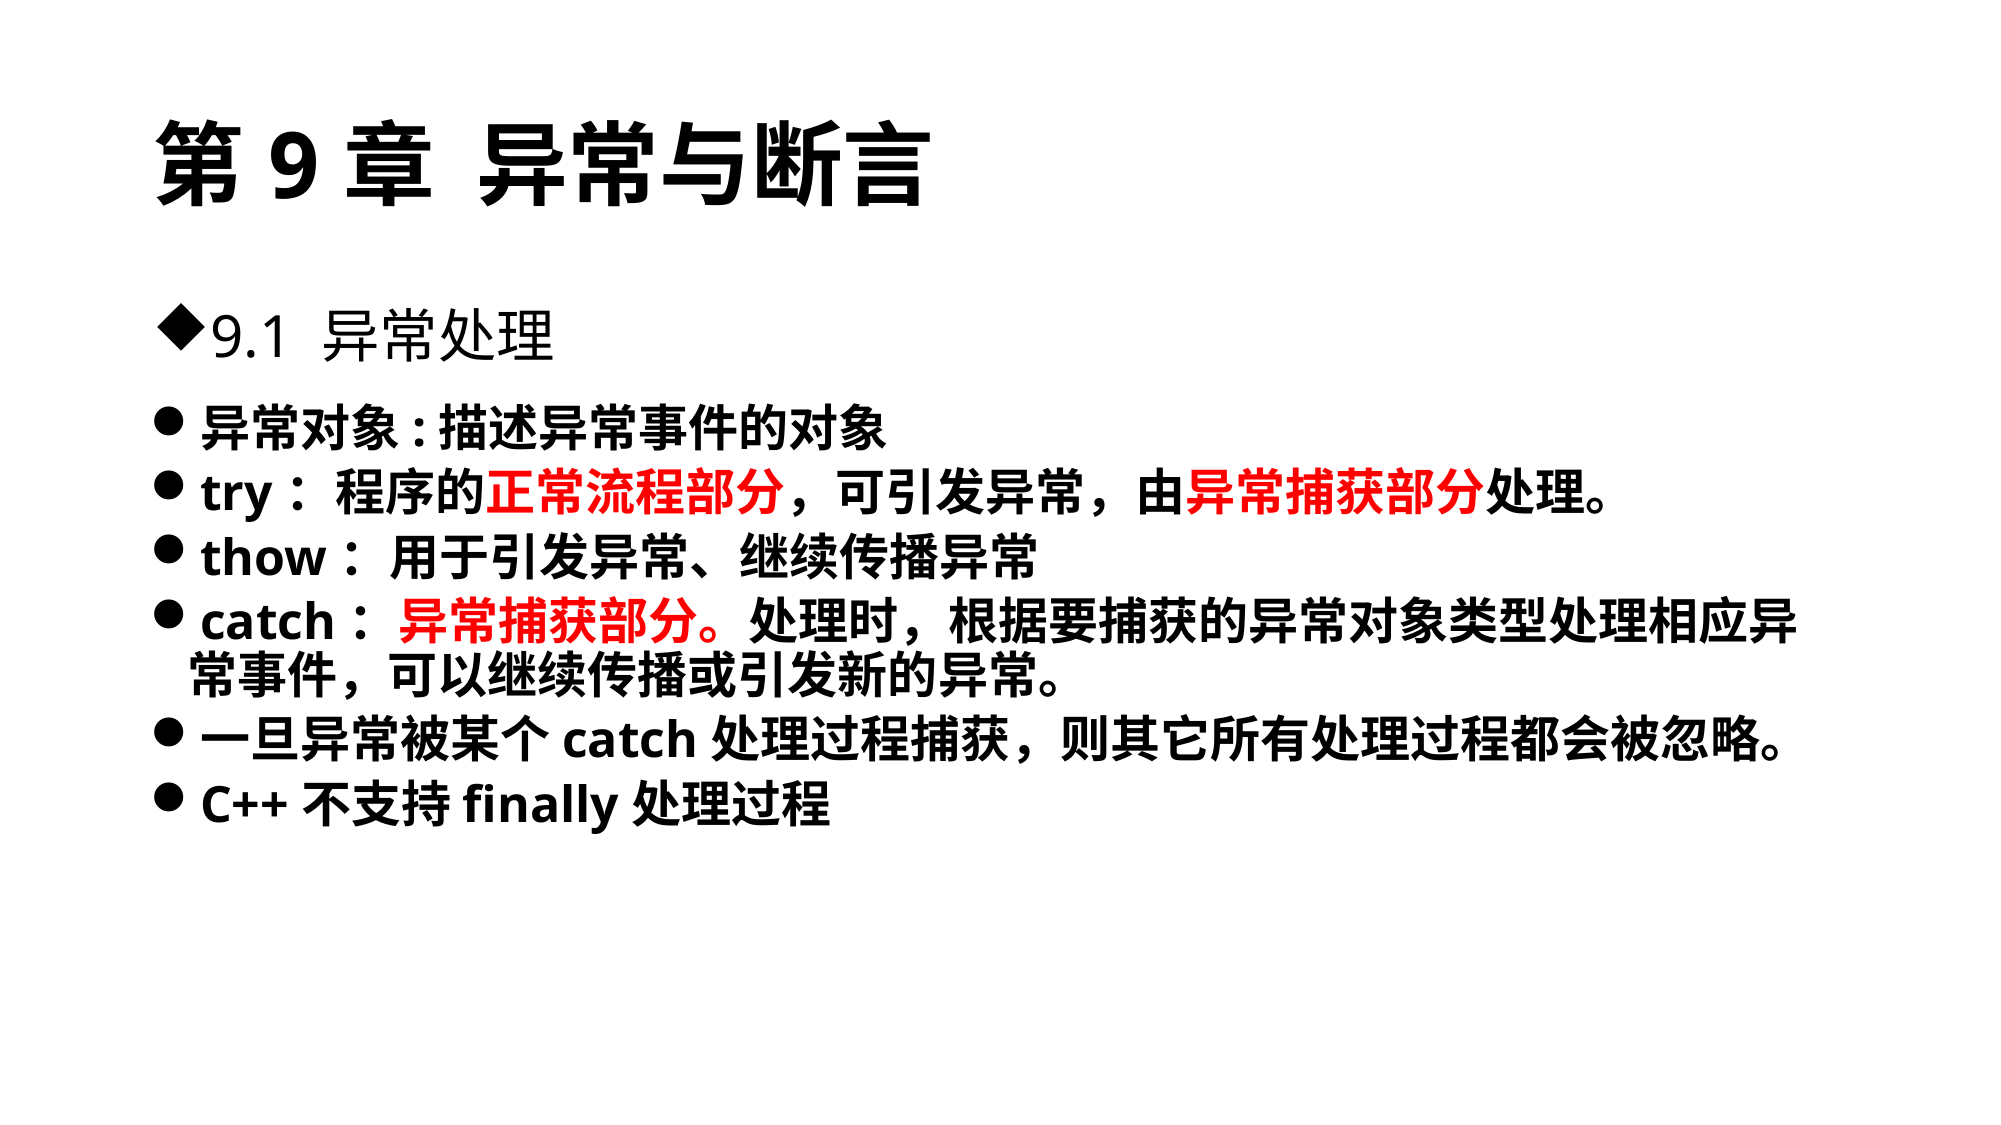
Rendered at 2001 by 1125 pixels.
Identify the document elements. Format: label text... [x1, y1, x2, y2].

list 9.1 异常处理 [137, 299, 1863, 1014]
title 第9章 异常与断言 [137, 59, 1863, 278]
text_box 异常对象:描述异常事件的对象 try：程序的正常流程部分，可引发异常，由异常捕获部分处理。 thow：用于引发异常、继续传播异常 catch：异常捕获部分。处理时，根据要捕获的异常对象类型处理相应异常事件，可以继续传播或引发新的异常。 一旦异常被某个catch处理过程捕获，则其它所有处理过程都会被忽略。 C++不支持finally处理过程 [60, 395, 1854, 841]
